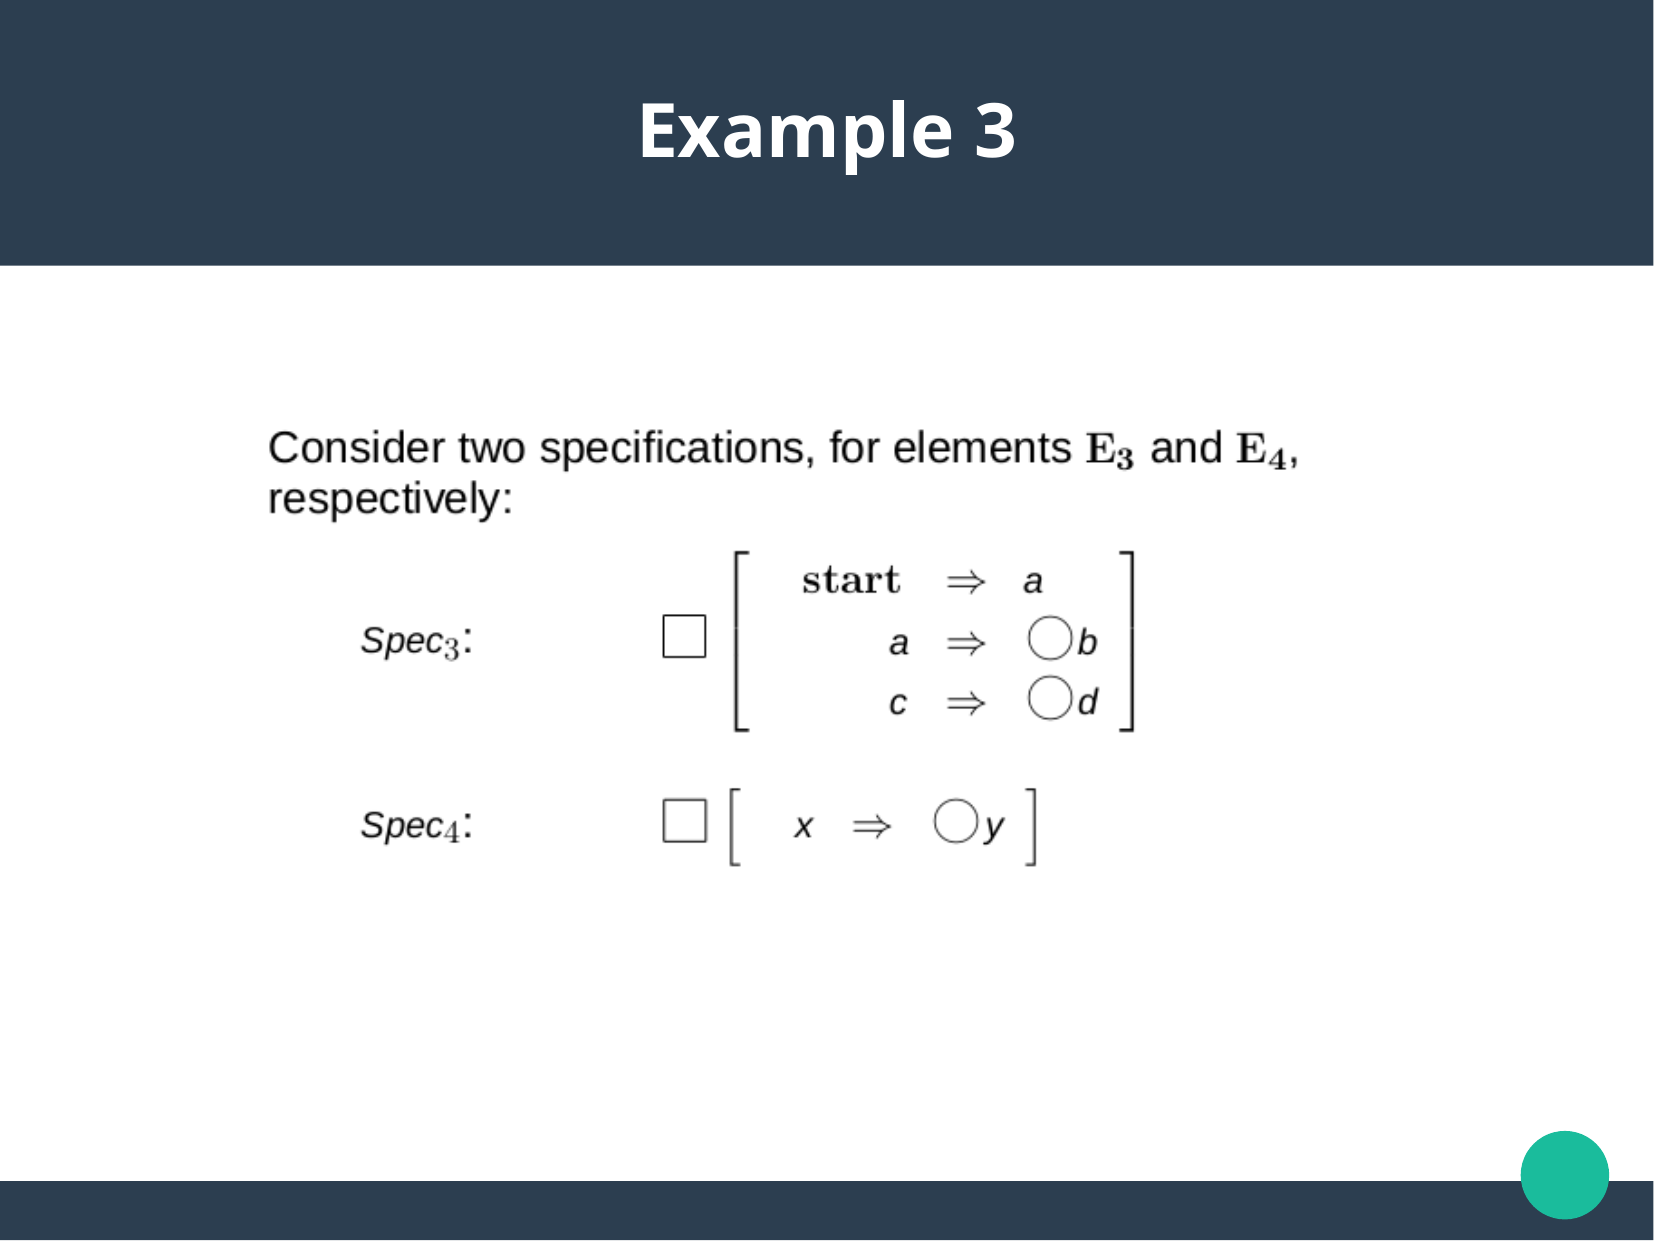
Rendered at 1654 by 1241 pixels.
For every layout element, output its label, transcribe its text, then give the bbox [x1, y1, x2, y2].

picture [250, 411, 1396, 931]
text_box Example 3 [59, 49, 1595, 207]
